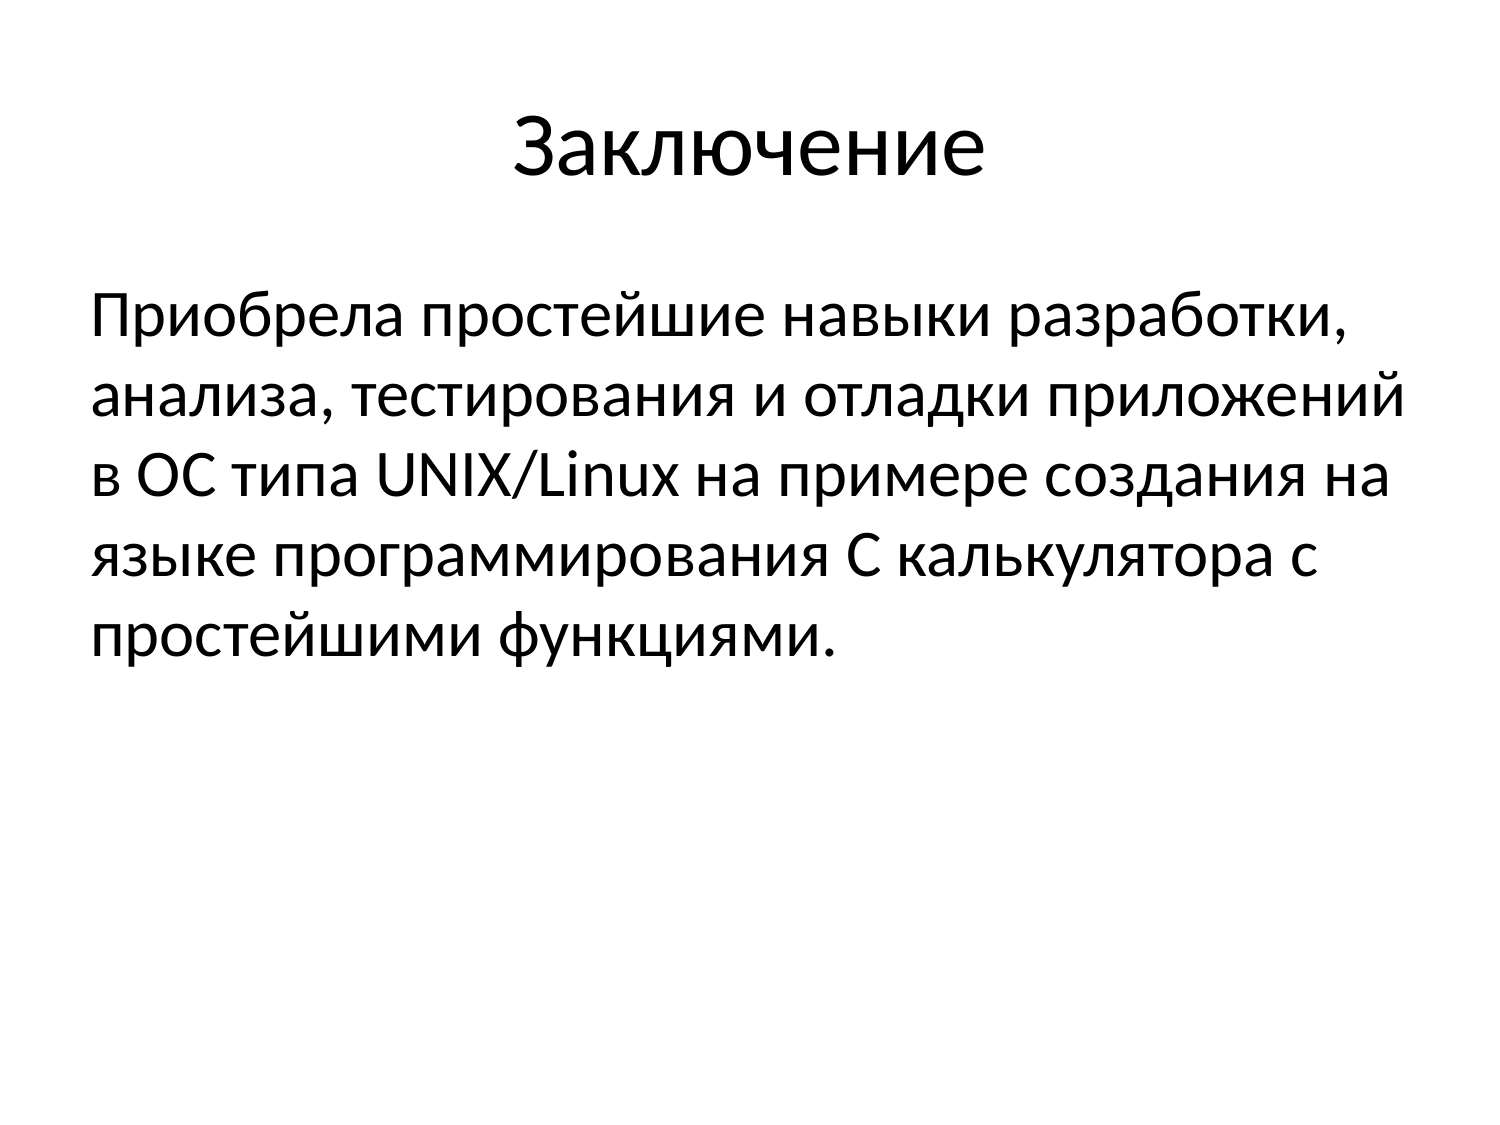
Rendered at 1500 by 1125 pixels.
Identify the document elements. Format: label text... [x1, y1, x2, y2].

title Заключение [75, 45, 1425, 233]
list Приобрела простейшие навыки разработки, анализа, тестирования и отладки приложений в ОС типа UNIX/Linux на примере создания на языке программирования С калькулятора с простейшими функциями. [75, 262, 1425, 1005]
